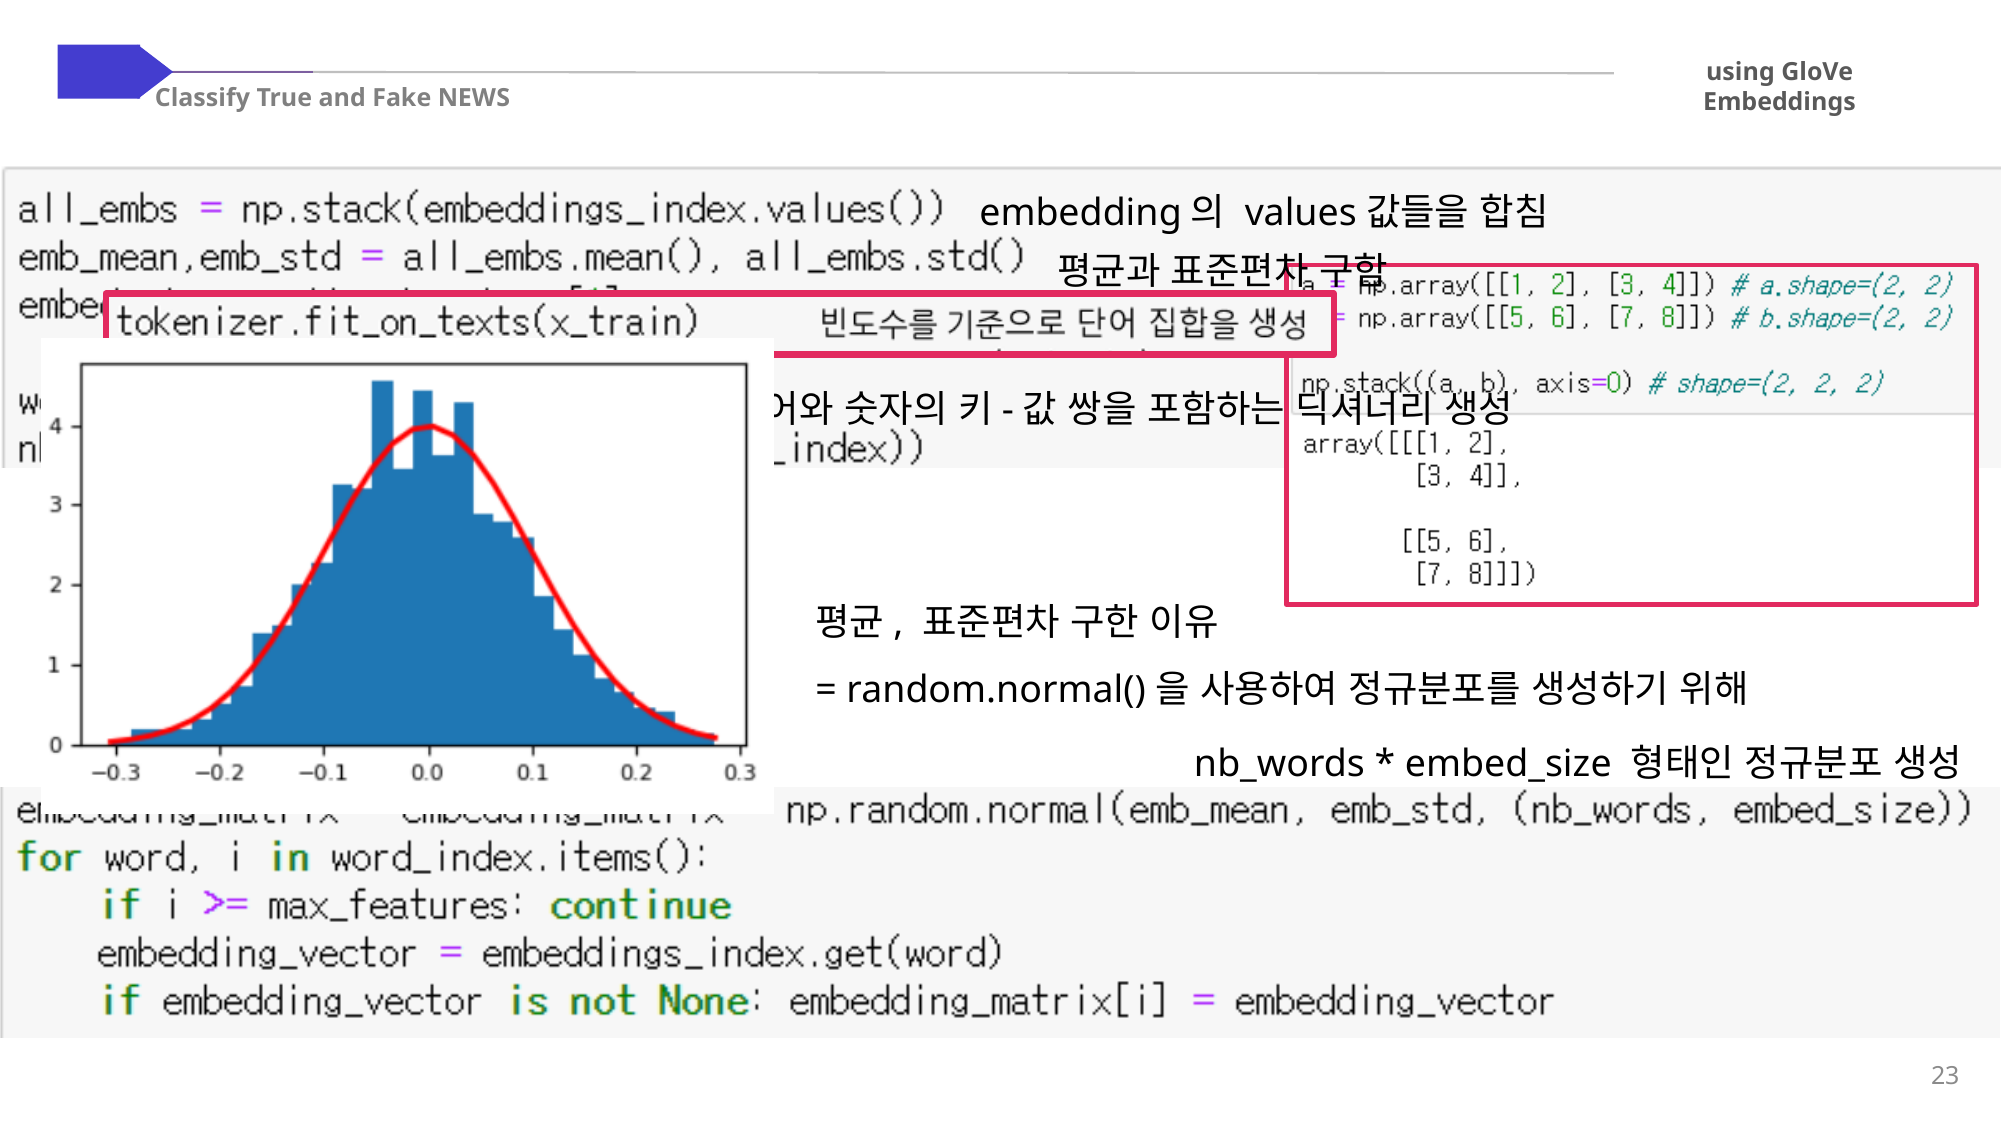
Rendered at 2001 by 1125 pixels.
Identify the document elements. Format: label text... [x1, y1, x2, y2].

text_box using GloVe Embeddings [1614, 48, 1945, 123]
text_box Classify True and Fake NEWS [96, 74, 576, 119]
slide_number 23 [1507, 1049, 1975, 1107]
picture [0, 160, 2001, 1038]
text_box 01 [32, 48, 161, 91]
text_box nb_words * embed_size 형태인 정규분포 생성 [1179, 708, 2000, 786]
text_box 평균, 표준편차 구한 이유 = random.normal()을 사용하여 정규분포를 생성하기 위해 [800, 567, 1892, 718]
